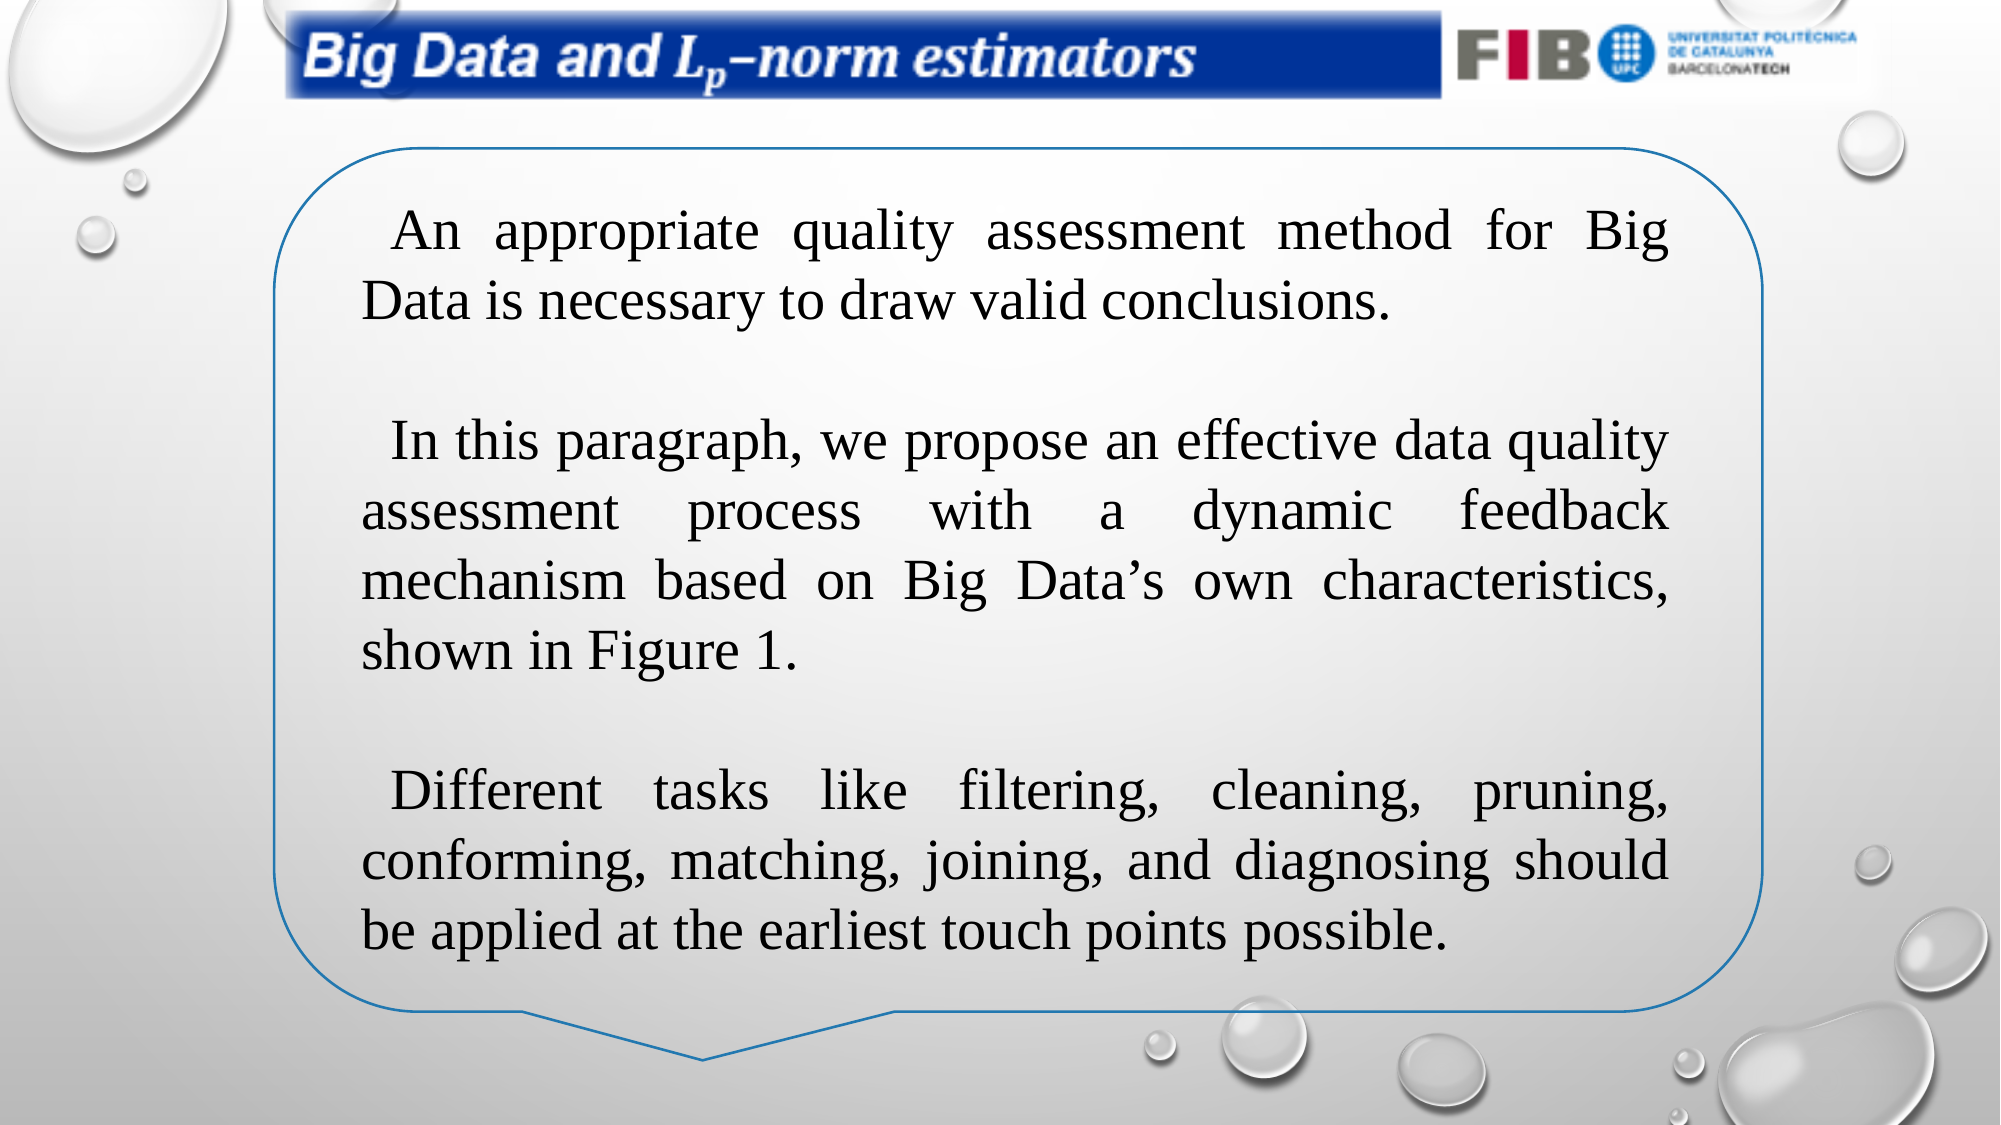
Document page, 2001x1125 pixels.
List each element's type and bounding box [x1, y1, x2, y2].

picture [0, 0, 2000, 1125]
text_box [272, 146, 1764, 1062]
